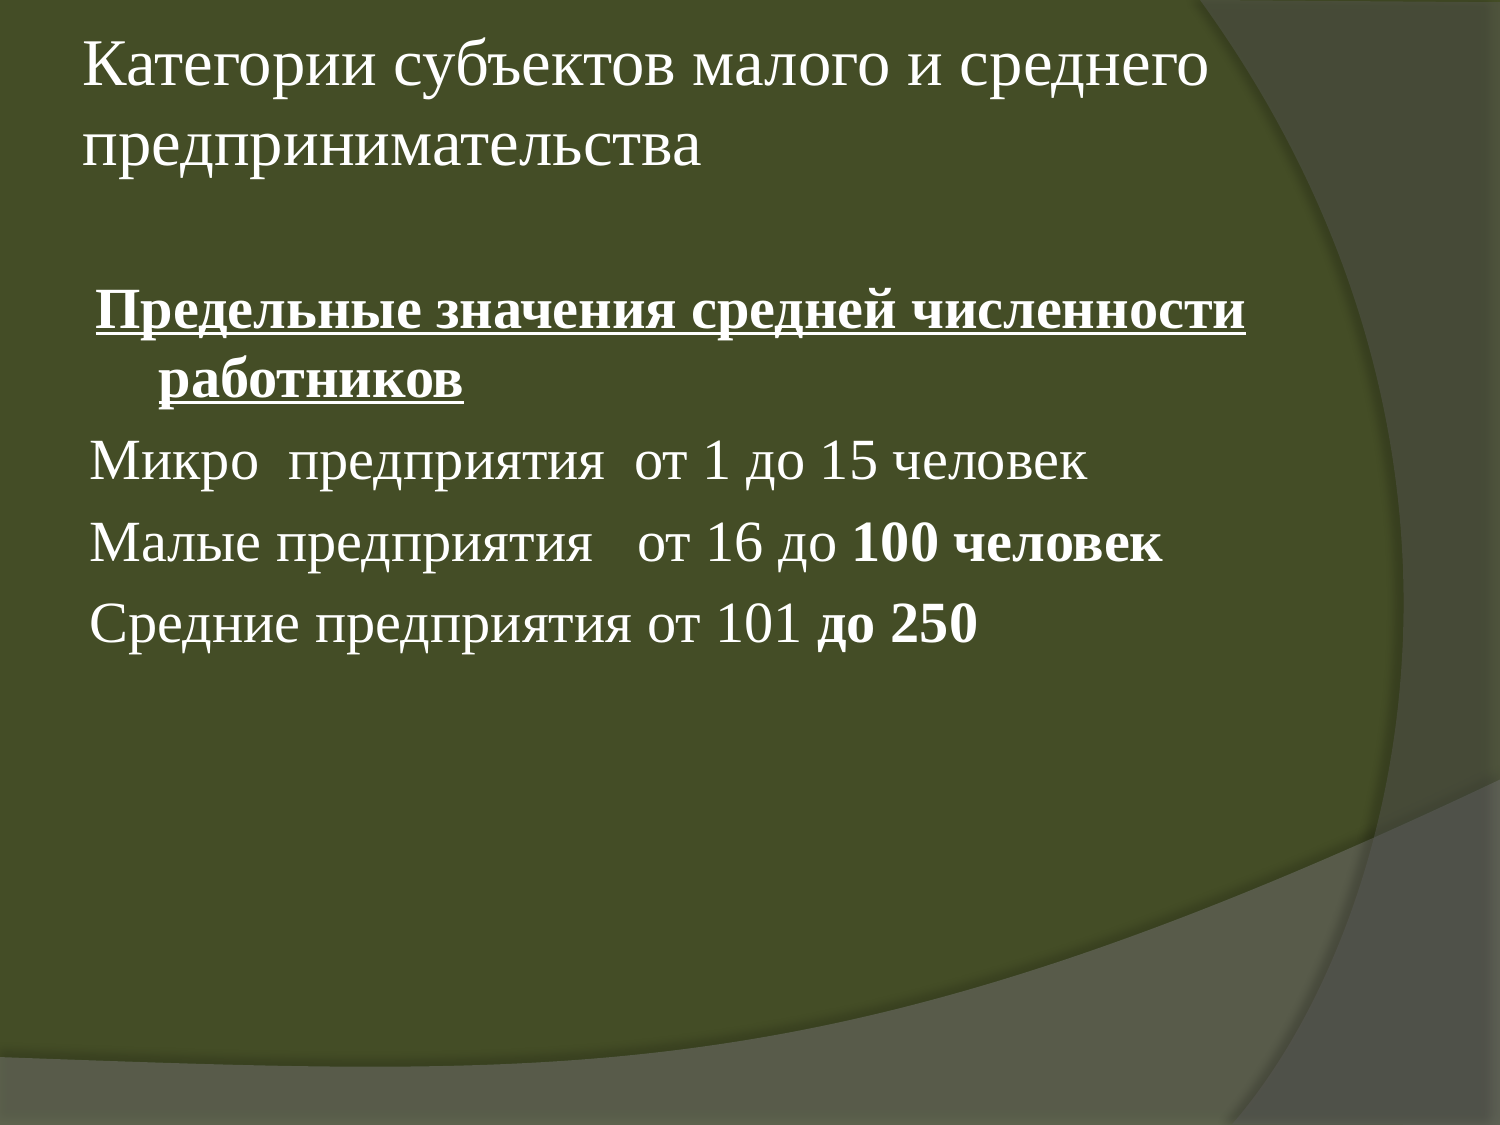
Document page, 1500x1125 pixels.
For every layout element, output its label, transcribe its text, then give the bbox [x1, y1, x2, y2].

title Категории субъектов малого и среднего предпринимательства [75, 45, 1300, 233]
list Предельные значения средней численности работников Микро предприятия от 1 до 15 человек Малые предприятия от 16 до 100 человек Средние предприятия от 101 до 250 [75, 262, 1300, 1005]
